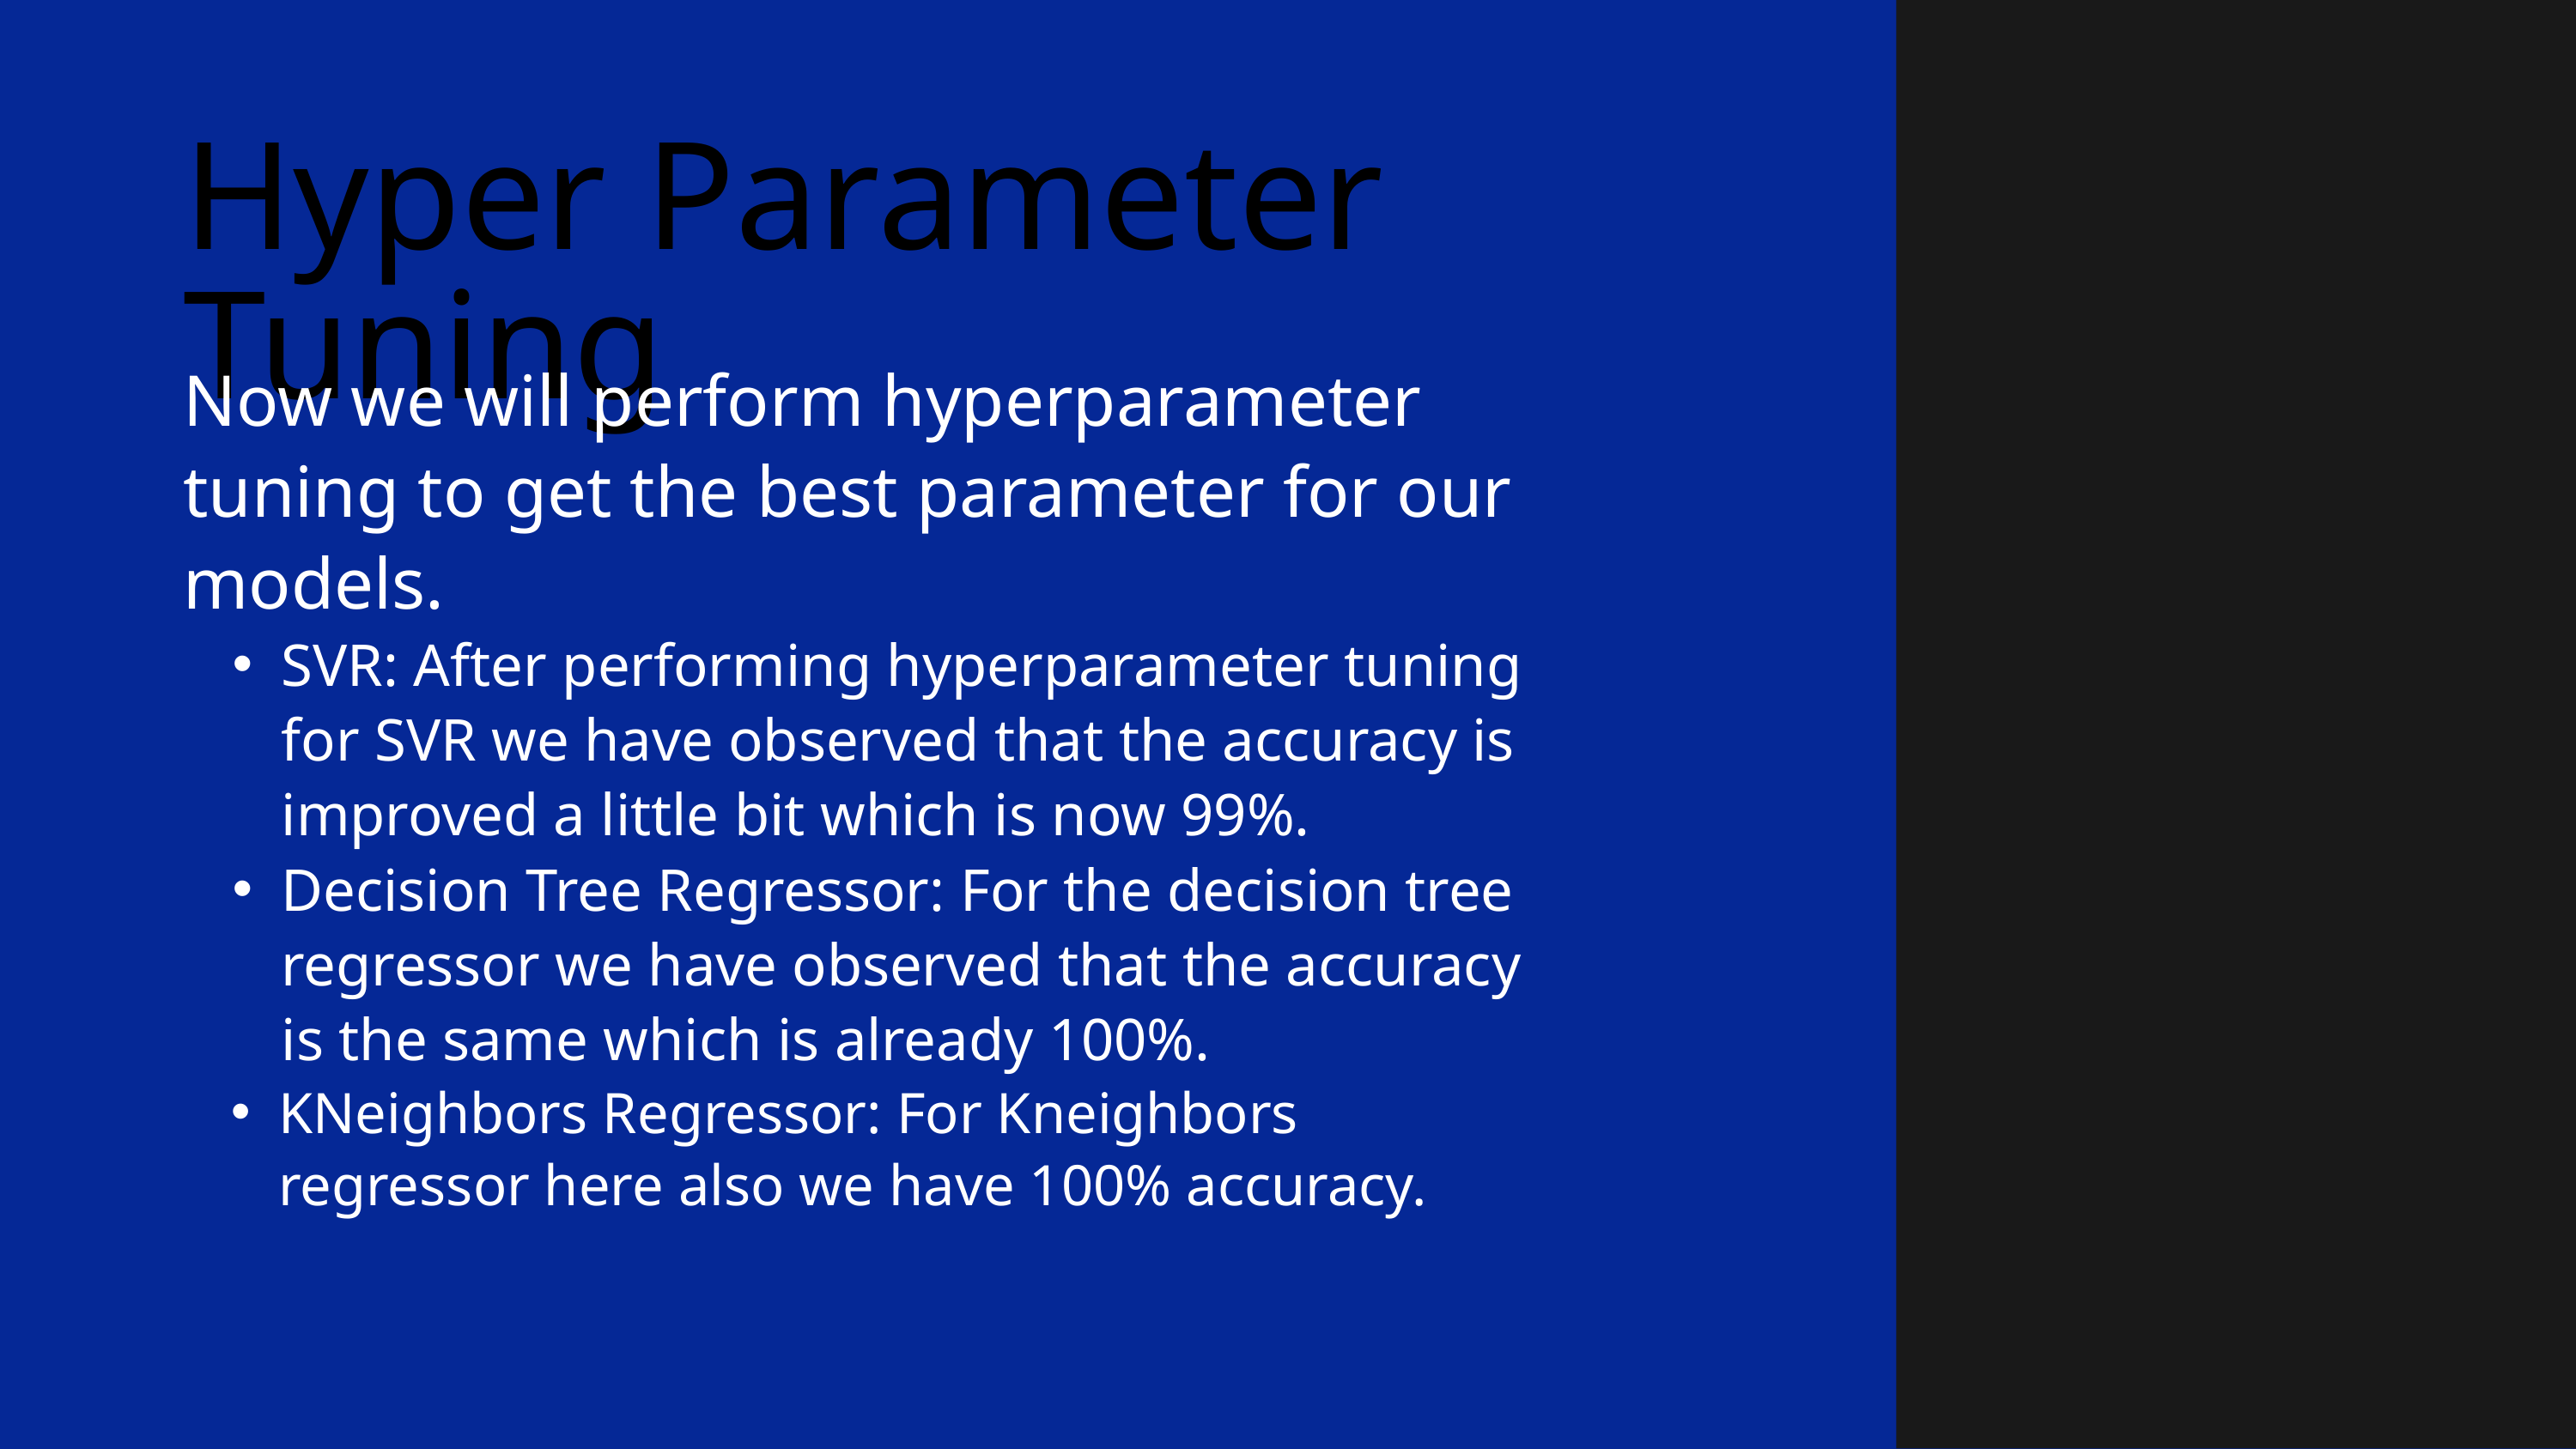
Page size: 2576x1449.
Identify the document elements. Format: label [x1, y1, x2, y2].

text_box [183, 114, 1897, 1207]
text_box [1896, 0, 2576, 1449]
